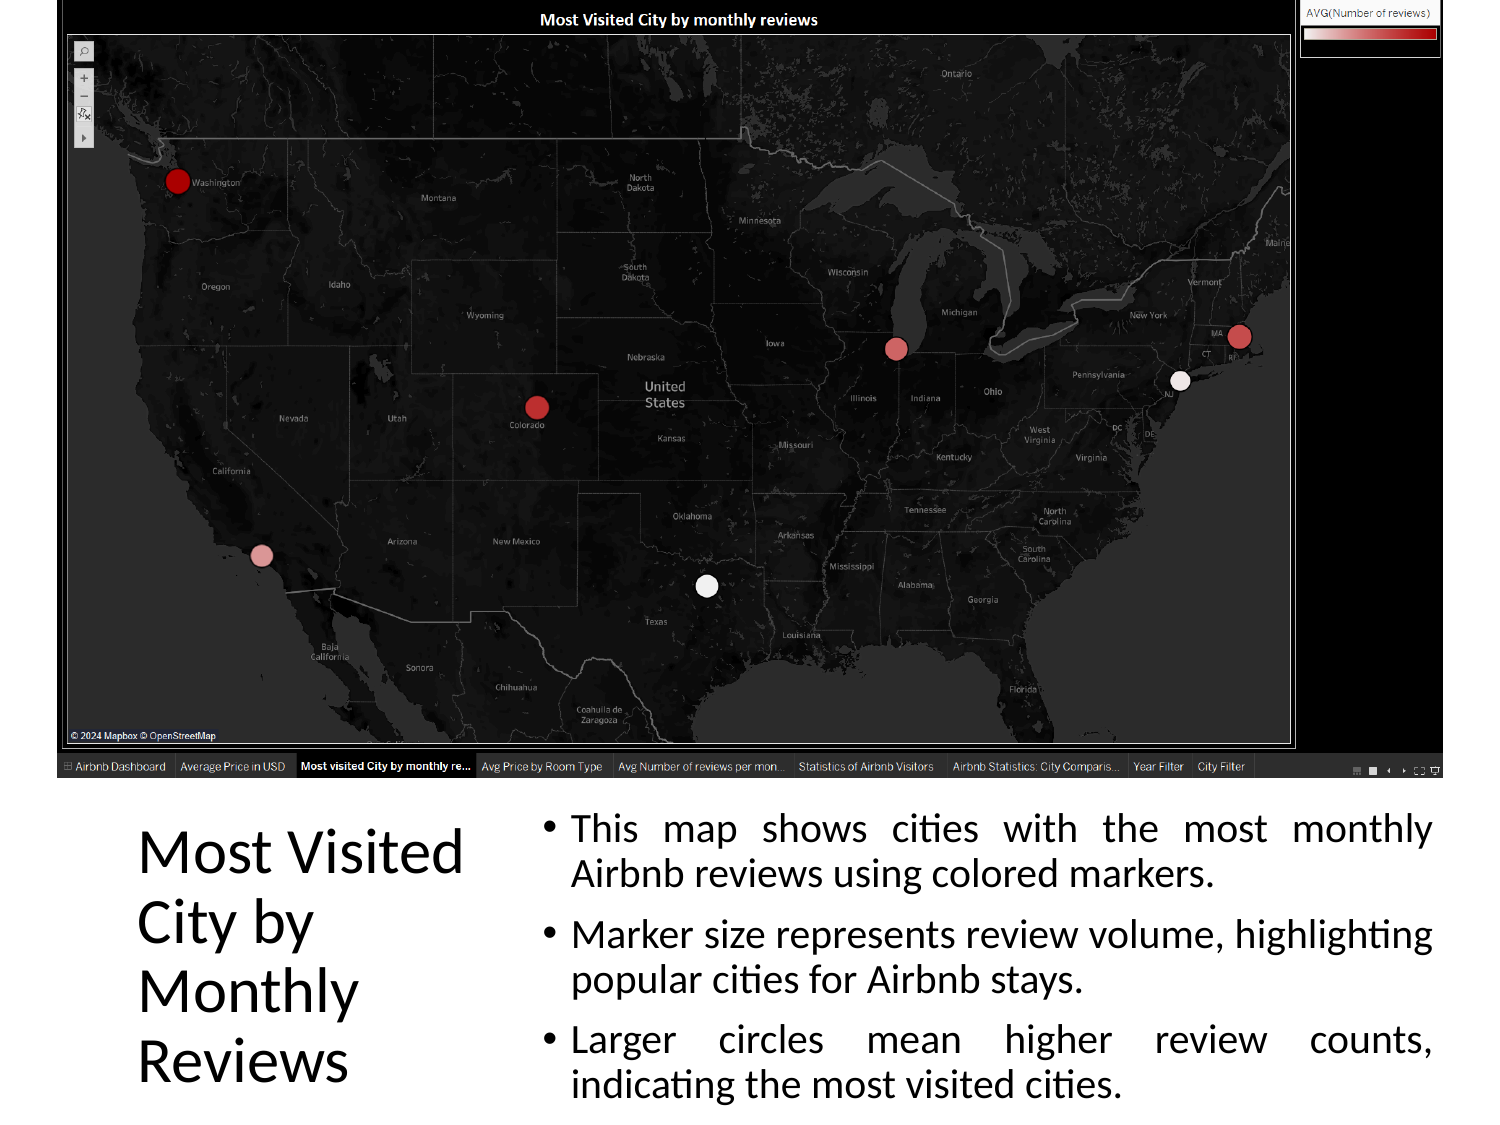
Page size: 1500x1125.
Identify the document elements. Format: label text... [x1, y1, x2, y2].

text_box This map shows cities with the most monthly Airbnb reviews using colored markers. Marker size represents review volume, highlighting popular cities for Airbnb stays. Larger circles mean higher review counts, indicating the most visited cities. [528, 755, 1449, 1125]
title Most Visited City by Monthly Reviews [122, 779, 528, 1125]
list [57, 0, 1443, 779]
